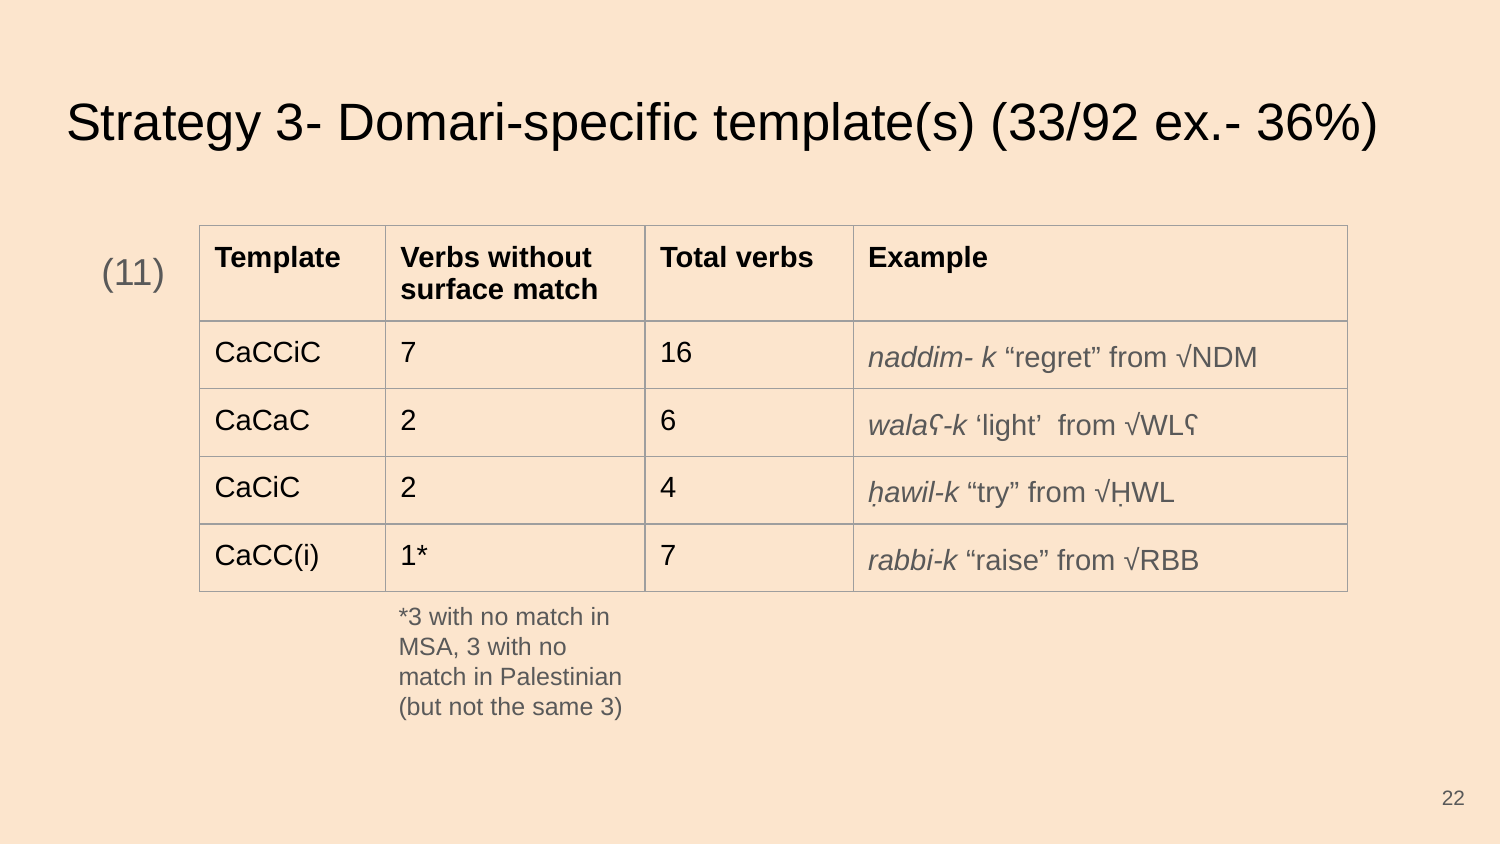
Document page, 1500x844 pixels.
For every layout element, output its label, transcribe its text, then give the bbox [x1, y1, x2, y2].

text_box (11) [86, 233, 1184, 309]
table_cell 2 [386, 389, 644, 456]
table_header Total verbs [646, 226, 853, 233]
table_cell 4 [646, 457, 853, 523]
slide_number ‹#› [1389, 764, 1480, 830]
table_header Template [200, 226, 385, 233]
table_cell 6 [646, 389, 853, 456]
table_header Verbs without surface match [386, 226, 644, 233]
title Strategy 3- Domari-specific template(s) (33/92 ex.- 36%) [51, 72, 1449, 167]
table_header Example [854, 226, 1347, 320]
table_cell naddim- k “regret” from √NDM [854, 322, 1347, 388]
table_cell rabbi-k “raise” from √RBB [854, 525, 1347, 591]
table_header Total verbs [646, 309, 853, 320]
table_cell ḥawil-k “try” from √ḤWL [854, 457, 1347, 523]
table_cell 7 [646, 525, 853, 591]
text_box *3 with no match in MSA, 3 with no match in Palestinian (but not the same 3) [383, 585, 652, 736]
table_cell 16 [646, 322, 853, 388]
table_header Template [200, 309, 385, 320]
table_cell 2 [386, 457, 644, 523]
table_cell walaʕ-k ‘light’ from √WLʕ [854, 389, 1347, 456]
table_cell CaCiC [200, 457, 385, 523]
table_cell 7 [386, 322, 644, 388]
table_cell CaCC(i) [200, 525, 385, 591]
table_cell CaCCiC [200, 322, 385, 388]
table_cell 1* [386, 525, 644, 585]
table_header Verbs without surface match [386, 309, 644, 320]
table_cell CaCaC [200, 389, 385, 456]
